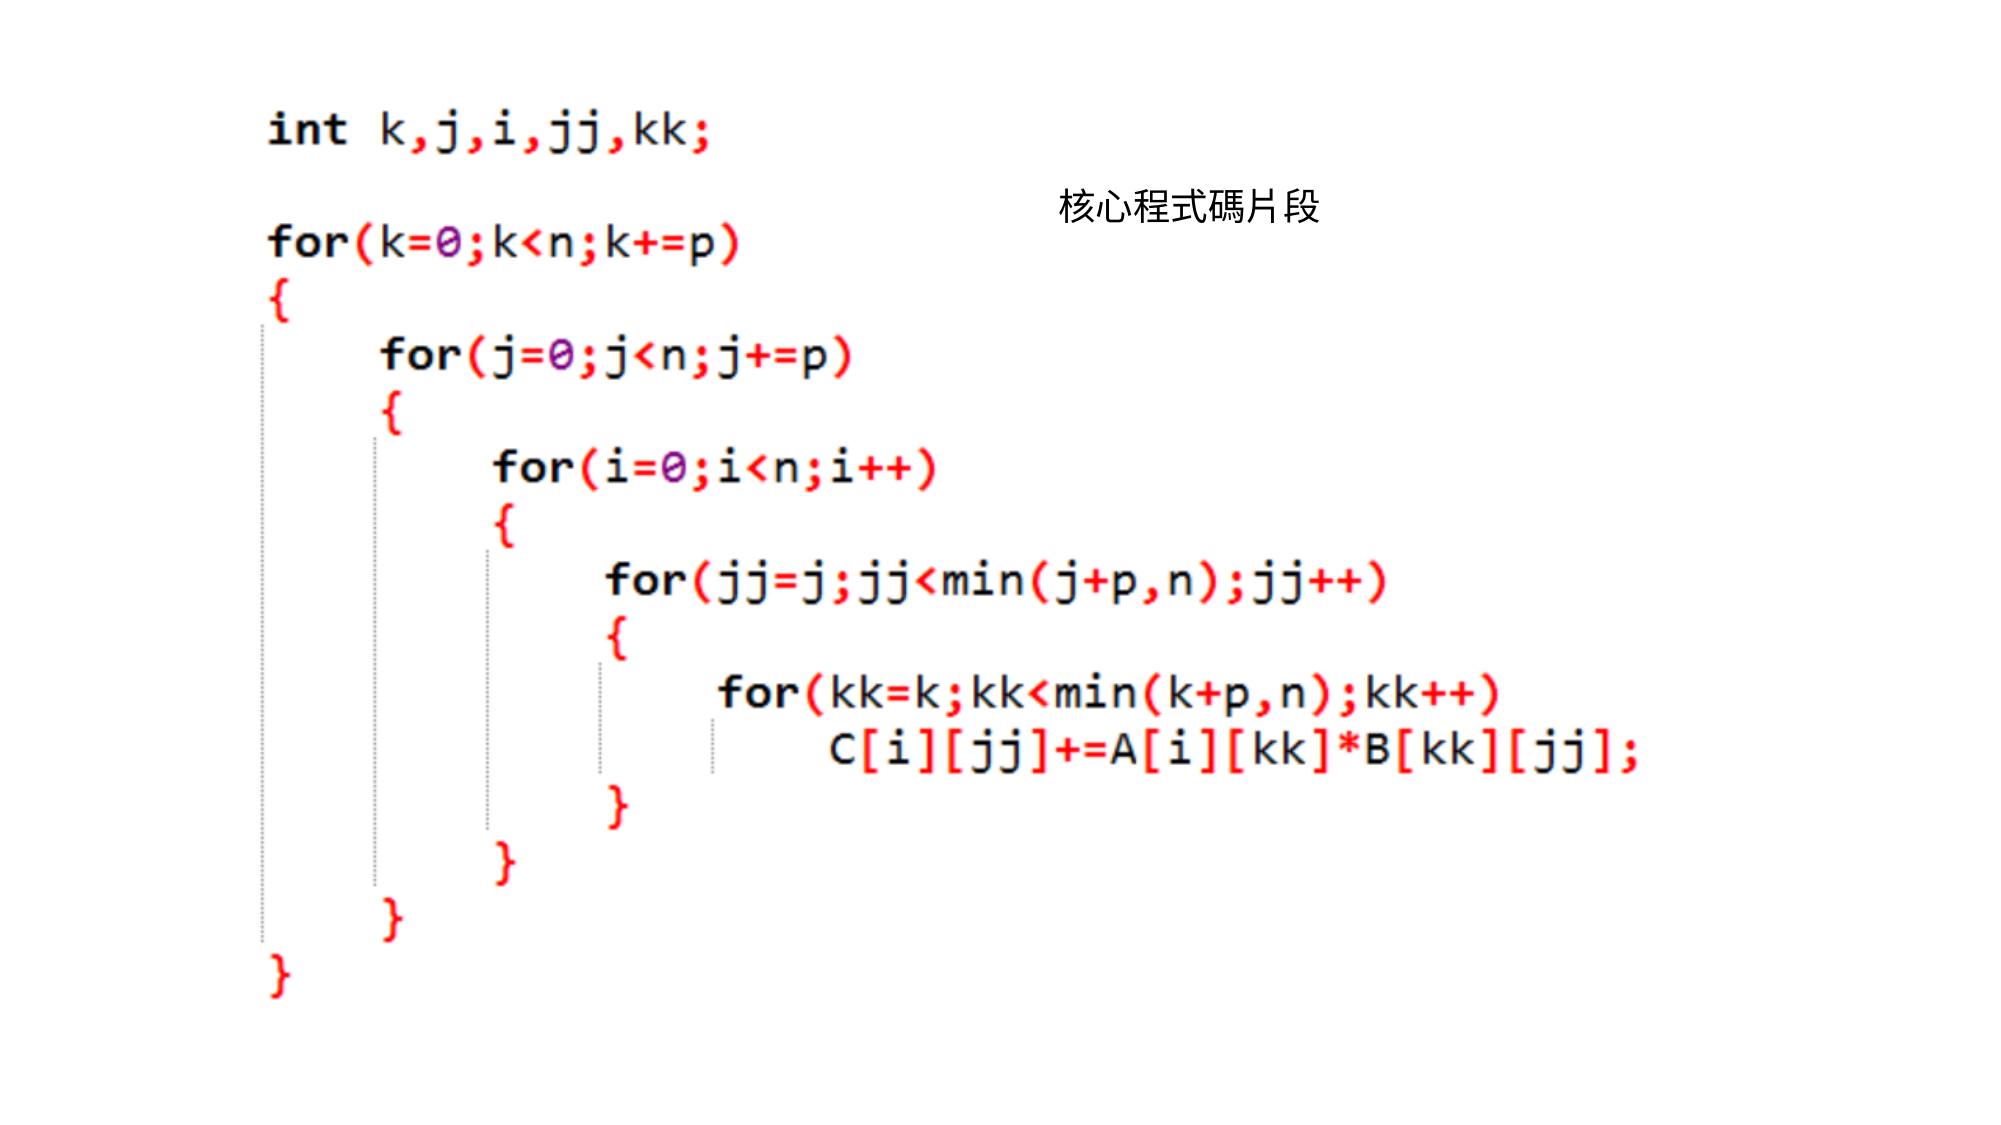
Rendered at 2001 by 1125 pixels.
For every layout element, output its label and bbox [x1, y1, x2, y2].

picture [209, 89, 1671, 1045]
